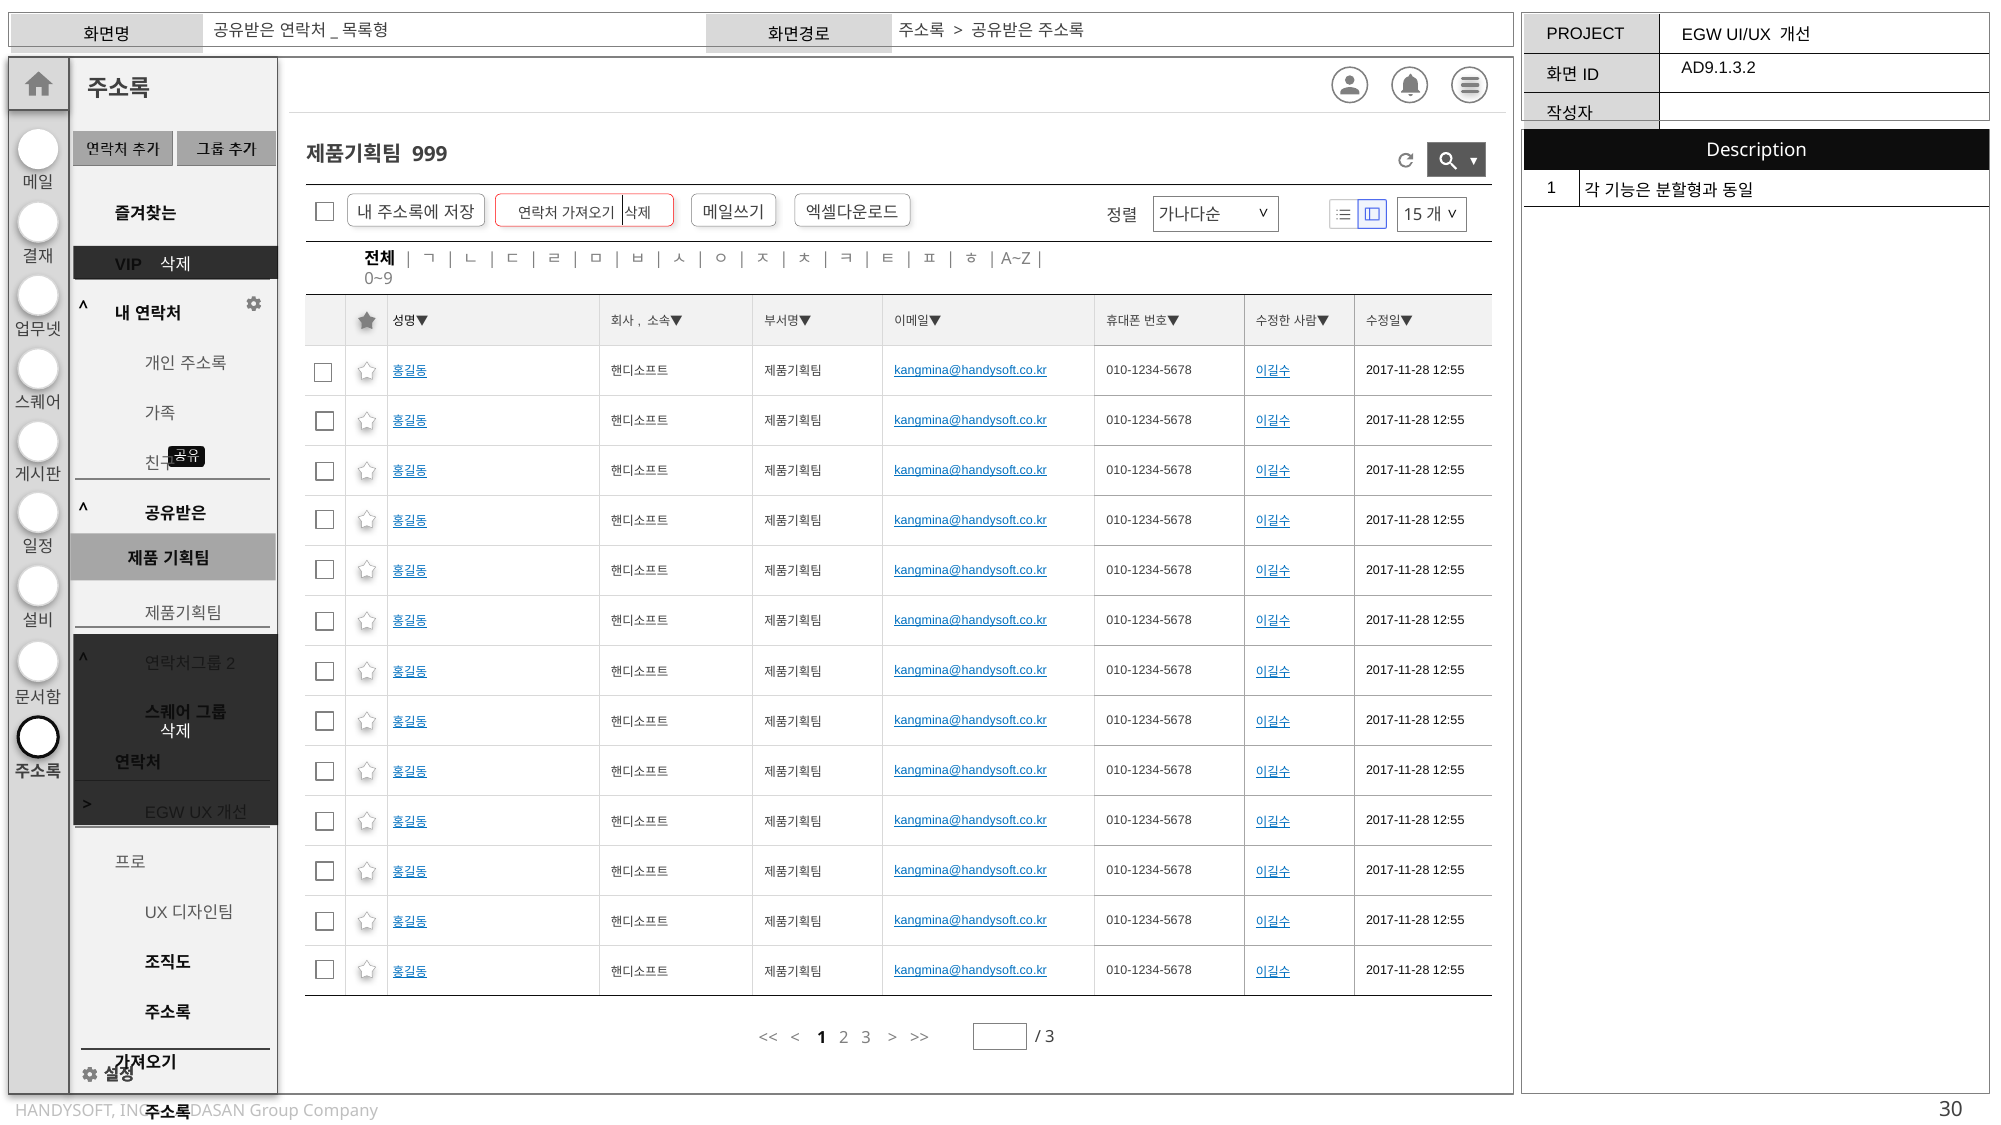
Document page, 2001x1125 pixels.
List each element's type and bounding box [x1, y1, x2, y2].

text_box [315, 411, 334, 431]
table_cell [883, 346, 1094, 395]
table_cell [346, 596, 387, 645]
table_cell [346, 646, 387, 695]
table_cell [305, 896, 345, 945]
text_box [315, 510, 334, 529]
table_cell [346, 396, 387, 445]
table_cell [305, 646, 345, 695]
table_cell [1245, 946, 1354, 995]
table_cell [600, 746, 752, 795]
table_cell [1245, 846, 1354, 895]
text_box [201, 13, 352, 47]
table_cell [883, 546, 1094, 595]
table_cell [1095, 796, 1244, 845]
table_cell [388, 746, 599, 795]
text_box [357, 460, 377, 481]
table_cell [1355, 696, 1492, 745]
text_box [315, 661, 334, 681]
table_cell [600, 295, 752, 345]
table_cell [1355, 746, 1492, 795]
text_box [357, 410, 377, 431]
table_cell [753, 396, 882, 445]
table_cell [1355, 596, 1492, 645]
table_cell [600, 846, 752, 895]
table_cell [883, 446, 1094, 495]
table_header [1524, 129, 1989, 169]
table_cell [600, 346, 752, 395]
table_cell [1095, 846, 1244, 895]
table_cell [753, 496, 882, 545]
table_cell [346, 946, 387, 995]
table_cell [346, 696, 387, 745]
text_box [1427, 142, 1486, 177]
text_box [357, 860, 377, 881]
table_cell [305, 346, 345, 395]
table_cell [883, 396, 1094, 445]
table_cell [1245, 346, 1354, 395]
text_box [65, 166, 279, 1092]
table_cell [305, 446, 345, 495]
table_cell [1245, 396, 1354, 445]
table_cell [1095, 946, 1244, 995]
text_box [357, 610, 377, 631]
table_cell [388, 396, 599, 445]
text_box [364, 247, 1068, 288]
table_cell [883, 946, 1094, 995]
text_box [306, 183, 1492, 242]
table_cell [753, 295, 882, 345]
table_cell [305, 796, 345, 845]
table_cell [1245, 696, 1354, 745]
table_cell [1245, 646, 1354, 695]
table_cell [346, 295, 387, 345]
table_cell [1095, 746, 1244, 795]
table_cell [600, 696, 752, 745]
table_cell [753, 946, 882, 995]
text_box [357, 959, 377, 979]
table_cell [1095, 295, 1244, 345]
table_cell [305, 846, 345, 895]
table_cell [600, 446, 752, 495]
table_cell [1355, 646, 1492, 695]
table_cell [600, 646, 752, 695]
table_cell [1245, 746, 1354, 795]
table_cell [1355, 396, 1492, 445]
table_cell [1580, 170, 1989, 206]
table_cell [1245, 596, 1354, 645]
table_cell [1095, 496, 1244, 545]
table_cell [388, 546, 599, 595]
table_cell [1355, 446, 1492, 495]
table_cell [1355, 546, 1492, 595]
table_cell [600, 396, 752, 445]
table_cell [388, 846, 599, 895]
text_box [704, 1022, 1066, 1050]
table_cell [883, 496, 1094, 545]
table_cell [1355, 796, 1492, 845]
text_box [357, 310, 377, 330]
table_cell [1355, 496, 1492, 545]
table_cell [1245, 295, 1354, 345]
table_cell [753, 546, 882, 595]
text_box [315, 611, 334, 631]
table_cell [346, 746, 387, 795]
table_cell [305, 596, 345, 645]
table_cell [1355, 346, 1492, 395]
text_box [357, 509, 377, 529]
table_cell [753, 346, 882, 395]
table_cell [346, 496, 387, 545]
text_box [892, 11, 1043, 48]
text_box [357, 360, 377, 381]
table_cell [388, 696, 599, 745]
table_cell [1355, 846, 1492, 895]
table_header [305, 186, 1492, 245]
table_cell [1245, 546, 1354, 595]
table_cell [753, 846, 882, 895]
table_cell [388, 446, 599, 495]
table_cell [388, 295, 599, 345]
table_cell [1355, 946, 1492, 995]
table_cell [388, 646, 599, 695]
table_cell [1095, 346, 1244, 395]
table_cell [305, 546, 345, 595]
table_cell [346, 846, 387, 895]
table_cell [305, 946, 345, 995]
table_cell [388, 496, 599, 545]
table_cell [883, 846, 1094, 895]
table_cell [1245, 896, 1354, 945]
text_box [357, 559, 377, 579]
table_cell [1245, 796, 1354, 845]
table_cell [883, 295, 1094, 345]
table_cell [346, 546, 387, 595]
table_cell [388, 946, 599, 995]
table_cell [346, 896, 387, 945]
text_box [315, 761, 334, 781]
table_cell [1355, 295, 1492, 345]
text_box [315, 861, 334, 881]
picture [72, 131, 276, 166]
picture [1324, 197, 1388, 231]
table_cell [1095, 646, 1244, 695]
table_cell [753, 746, 882, 795]
table_cell [883, 596, 1094, 645]
table_cell [1095, 596, 1244, 645]
text_box [1675, 49, 1826, 85]
table_cell [1095, 546, 1244, 595]
text_box [315, 960, 334, 979]
text_box [357, 760, 377, 781]
table_cell [883, 896, 1094, 945]
table_cell [600, 496, 752, 545]
table_cell [346, 796, 387, 845]
text_box [315, 911, 334, 931]
table_cell [1245, 496, 1354, 545]
text_box [357, 810, 377, 831]
table_cell [388, 896, 599, 945]
table_cell [1095, 896, 1244, 945]
table_cell [388, 796, 599, 845]
table_cell [753, 896, 882, 945]
table_cell [600, 796, 752, 845]
table_cell [305, 396, 345, 445]
text_box [315, 711, 334, 731]
table_cell [388, 346, 599, 395]
table_cell [600, 596, 752, 645]
table_cell [753, 796, 882, 845]
table_cell [600, 946, 752, 995]
table_cell [305, 696, 345, 745]
table_cell [753, 696, 882, 745]
table_cell [883, 646, 1094, 695]
table_cell [346, 446, 387, 495]
table_cell [1524, 170, 1579, 206]
table_cell [753, 446, 882, 495]
table_cell [346, 346, 387, 395]
table_cell [1095, 396, 1244, 445]
table_cell [305, 496, 345, 545]
text_box [315, 560, 334, 579]
text_box [315, 461, 334, 481]
table_cell [883, 746, 1094, 795]
text_box [306, 140, 632, 166]
table_cell [883, 696, 1094, 745]
table_cell [753, 596, 882, 645]
table_cell [305, 746, 345, 795]
text_box [314, 363, 333, 382]
text_box [357, 910, 377, 931]
table_cell [600, 896, 752, 945]
text_box [1398, 152, 1414, 168]
table_cell [753, 646, 882, 695]
text_box [357, 660, 377, 681]
table_cell [600, 546, 752, 595]
text_box [357, 710, 377, 731]
table_cell [1245, 446, 1354, 495]
table_cell [305, 245, 1492, 345]
table_cell [883, 796, 1094, 845]
table_cell [1095, 696, 1244, 745]
table_cell [388, 596, 599, 645]
text_box [315, 811, 334, 831]
table_cell [1355, 896, 1492, 945]
table_cell [1095, 446, 1244, 495]
